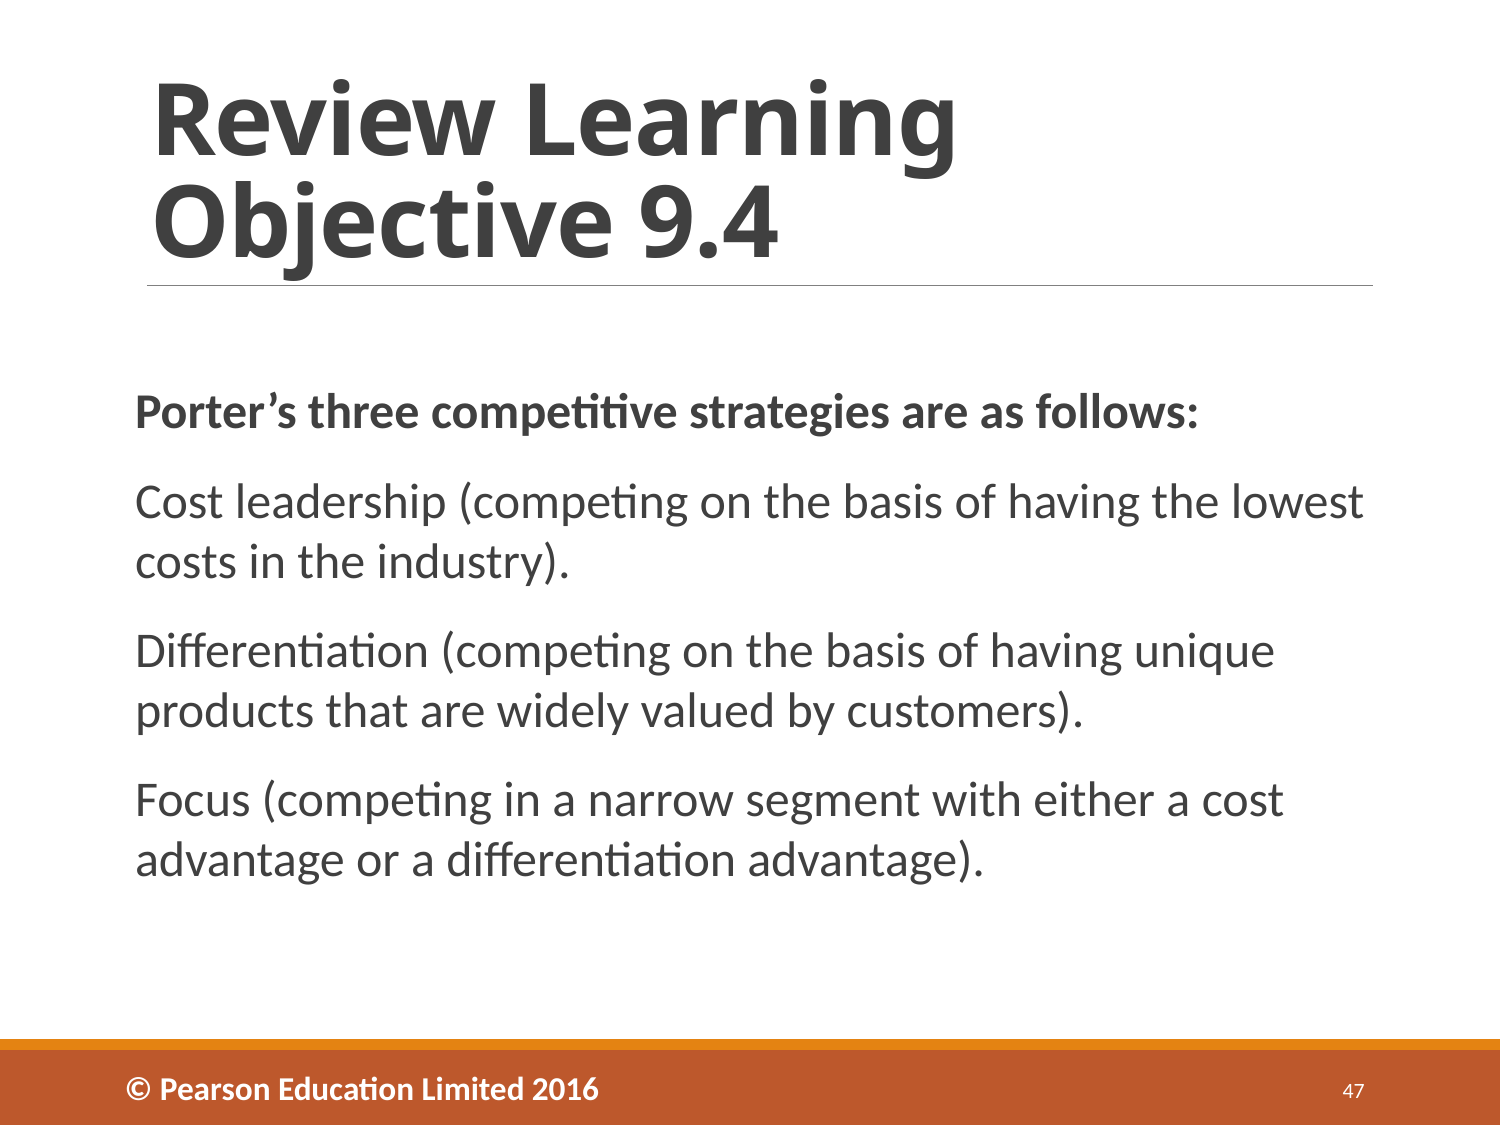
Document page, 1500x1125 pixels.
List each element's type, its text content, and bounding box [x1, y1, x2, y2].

title Review Learning Objective 9.4 [135, 47, 1373, 285]
slide_number 47 [1218, 1059, 1380, 1120]
text_box © Pearson Education Limited 2016 [109, 1059, 701, 1115]
list Porter’s three competitive strategies are as follows: Cost leadership (competing on the basis of having the lowest costs in the industry). Differentiation (competing on the basis of having unique products that are widely valued by customers). Focus (competing in a narrow segment with either a cost advantage or a differentiation advantage). [135, 302, 1373, 963]
